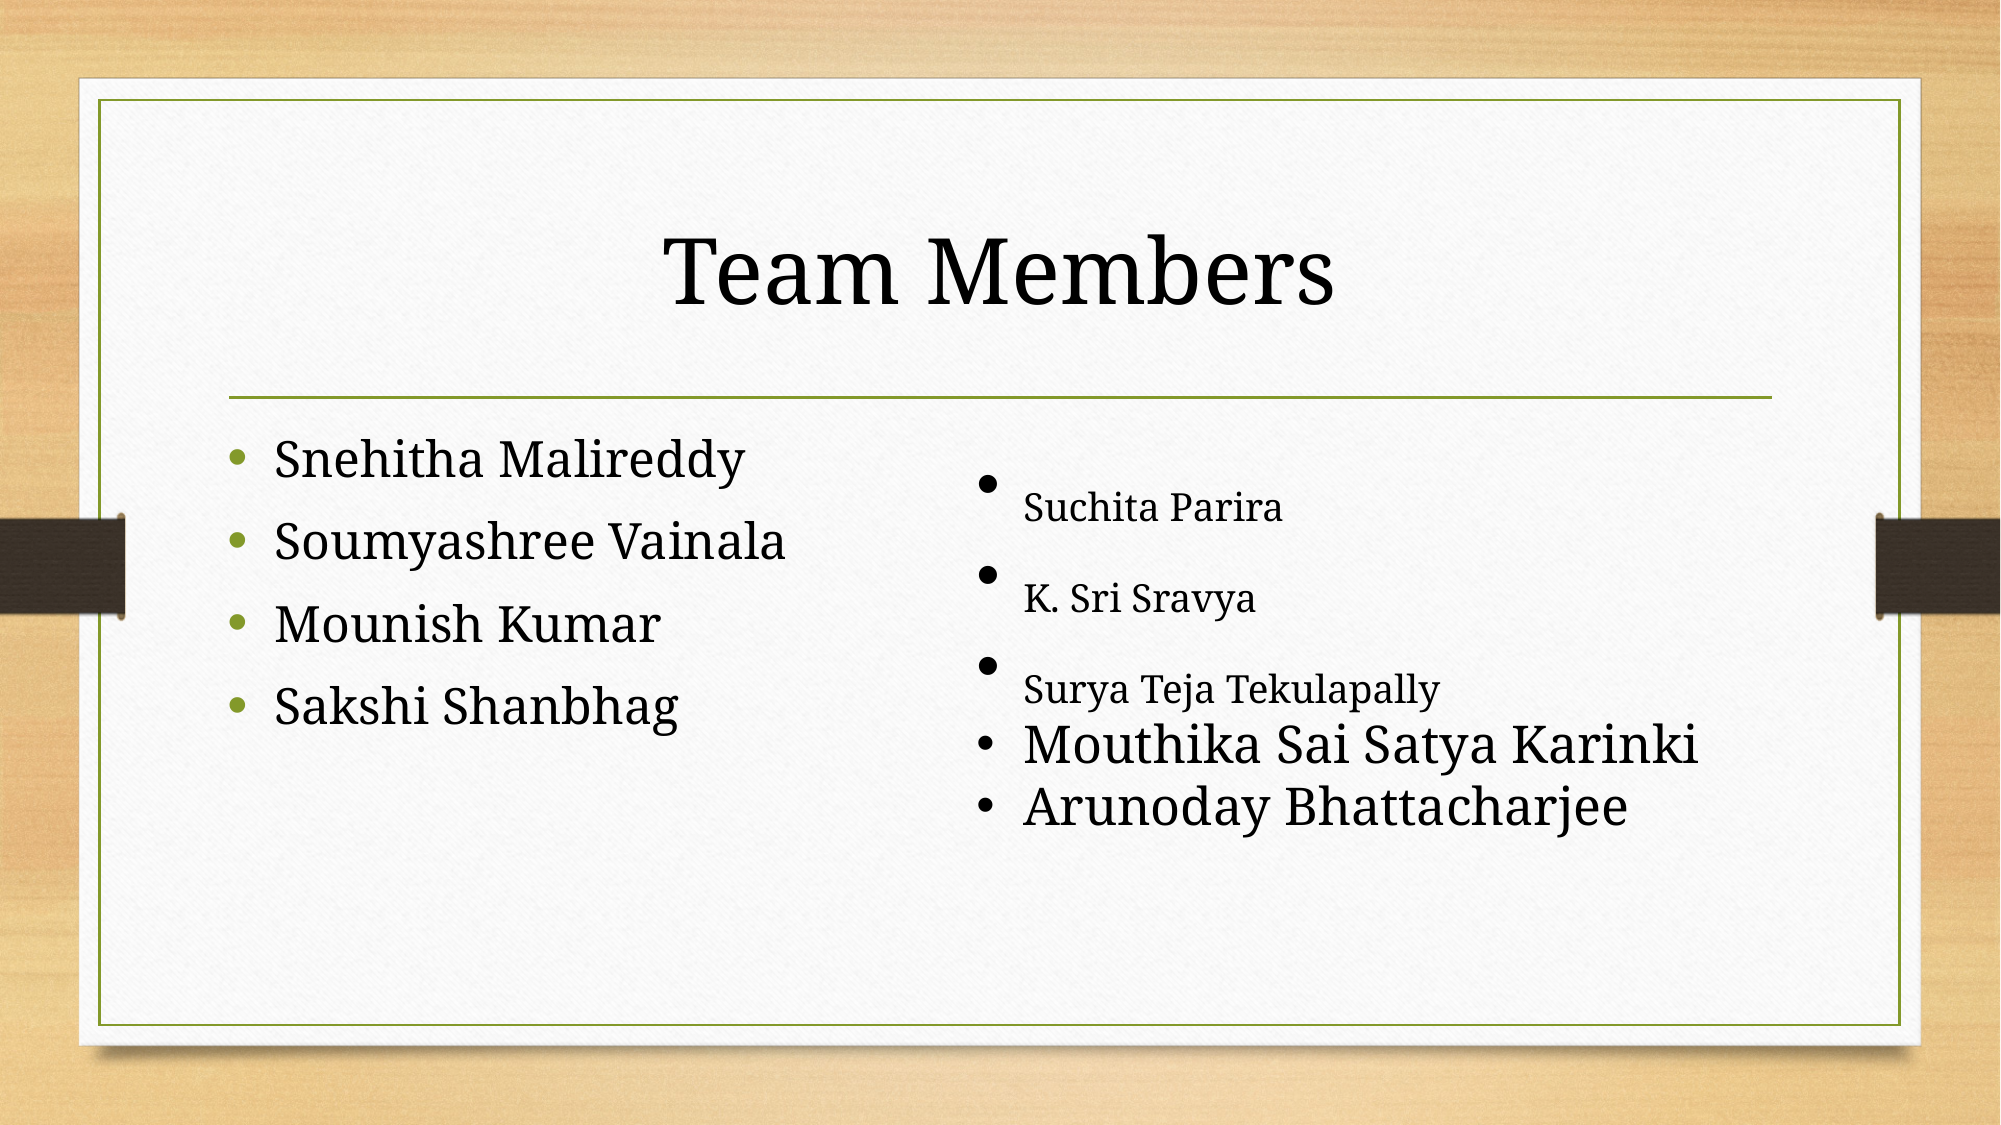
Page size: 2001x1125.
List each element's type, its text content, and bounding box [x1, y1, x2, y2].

title Team Members [212, 161, 1788, 375]
list Snehitha Malireddy Soumyashree Vainala Mounish Kumar Sakshi Shanbhag [212, 419, 825, 964]
text_box Suchita Parira K. Sri Sravya Surya Teja Tekulapally Mouthika Sai Satya Karinki Arunoday Bhattacharjee [961, 430, 1764, 963]
picture [0, 0, 2001, 1125]
